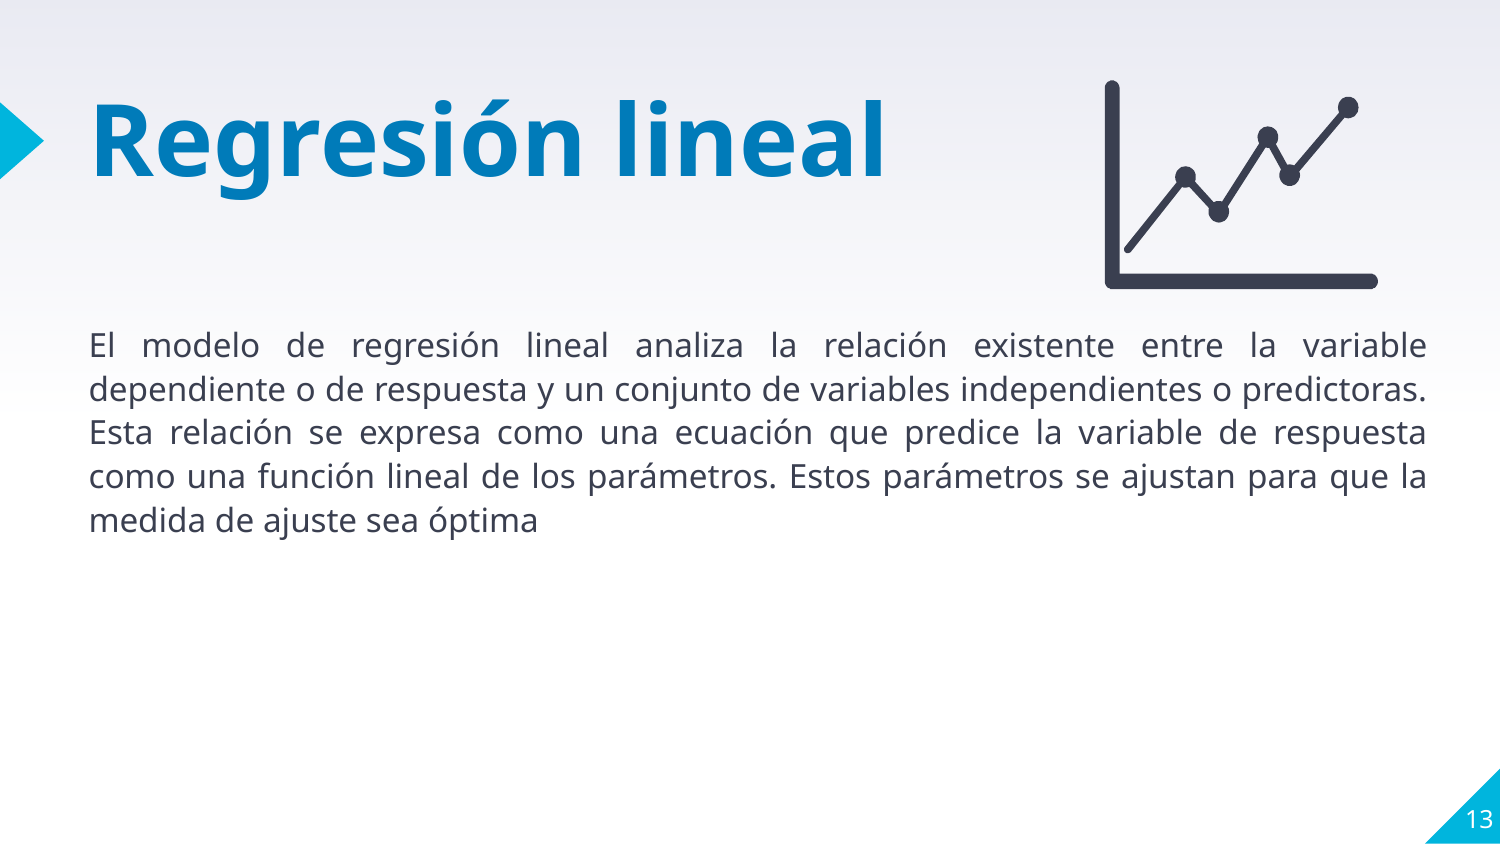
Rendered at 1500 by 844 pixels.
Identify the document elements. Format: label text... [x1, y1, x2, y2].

list El modelo de regresión lineal analiza la relación existente entre la variable dependiente o de respuesta y un conjunto de variables independientes o predictoras. Esta relación se expresa como una ecuación que predice la variable de respuesta como una función lineal de los parámetros. Estos parámetros se ajustan para que la medida de ajuste sea óptima [88, 319, 1430, 807]
slide_number 13 [1418, 760, 1494, 838]
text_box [1104, 80, 1378, 290]
title Regresión lineal [88, 99, 1099, 277]
